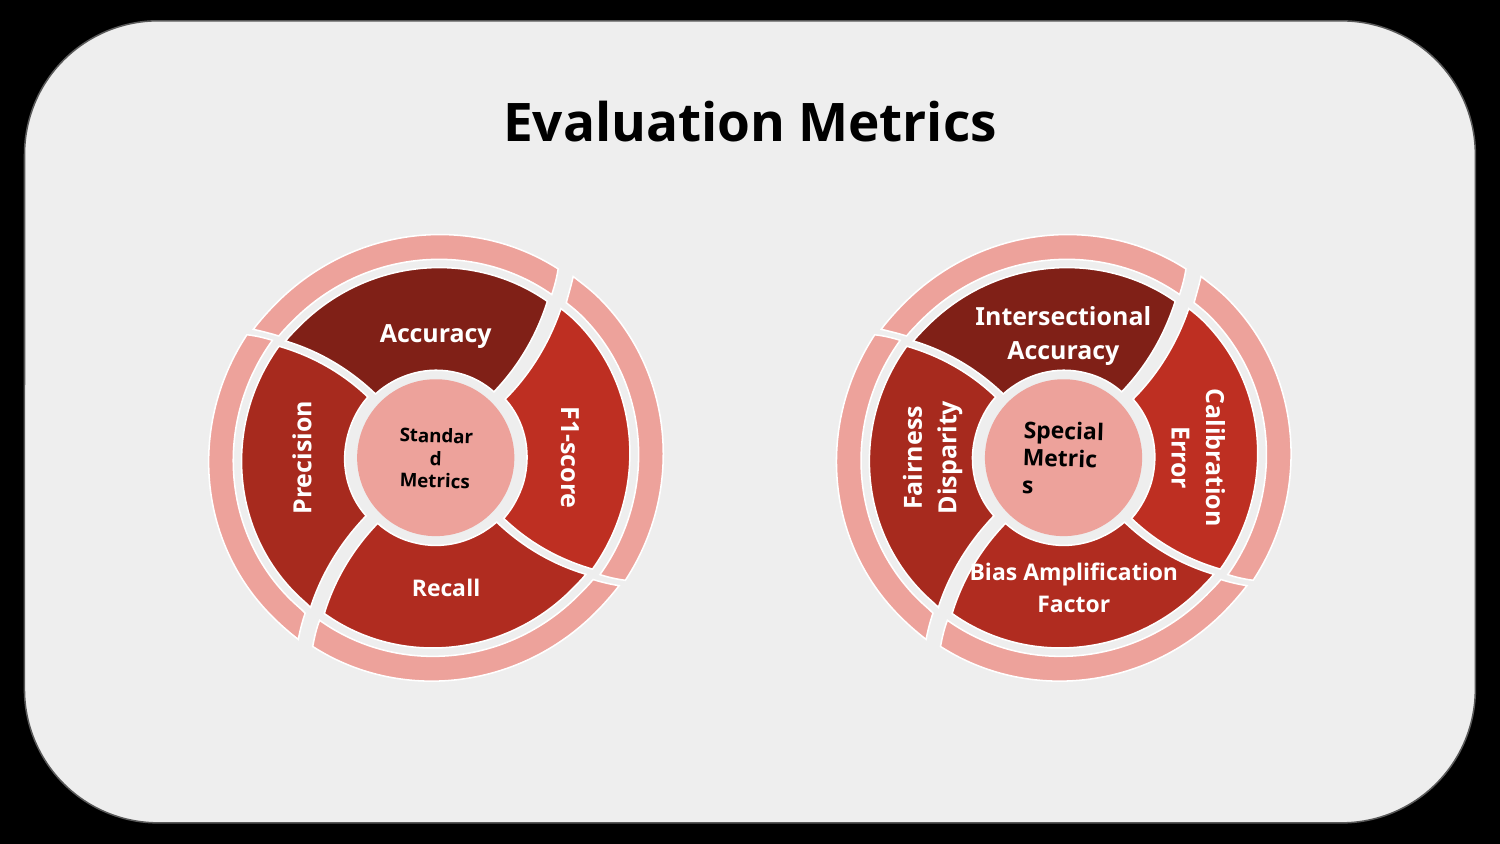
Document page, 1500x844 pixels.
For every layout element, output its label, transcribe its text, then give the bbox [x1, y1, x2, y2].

title Evaluation Metrics [51, 72, 1449, 167]
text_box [115, 147, 757, 769]
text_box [757, 147, 1385, 769]
